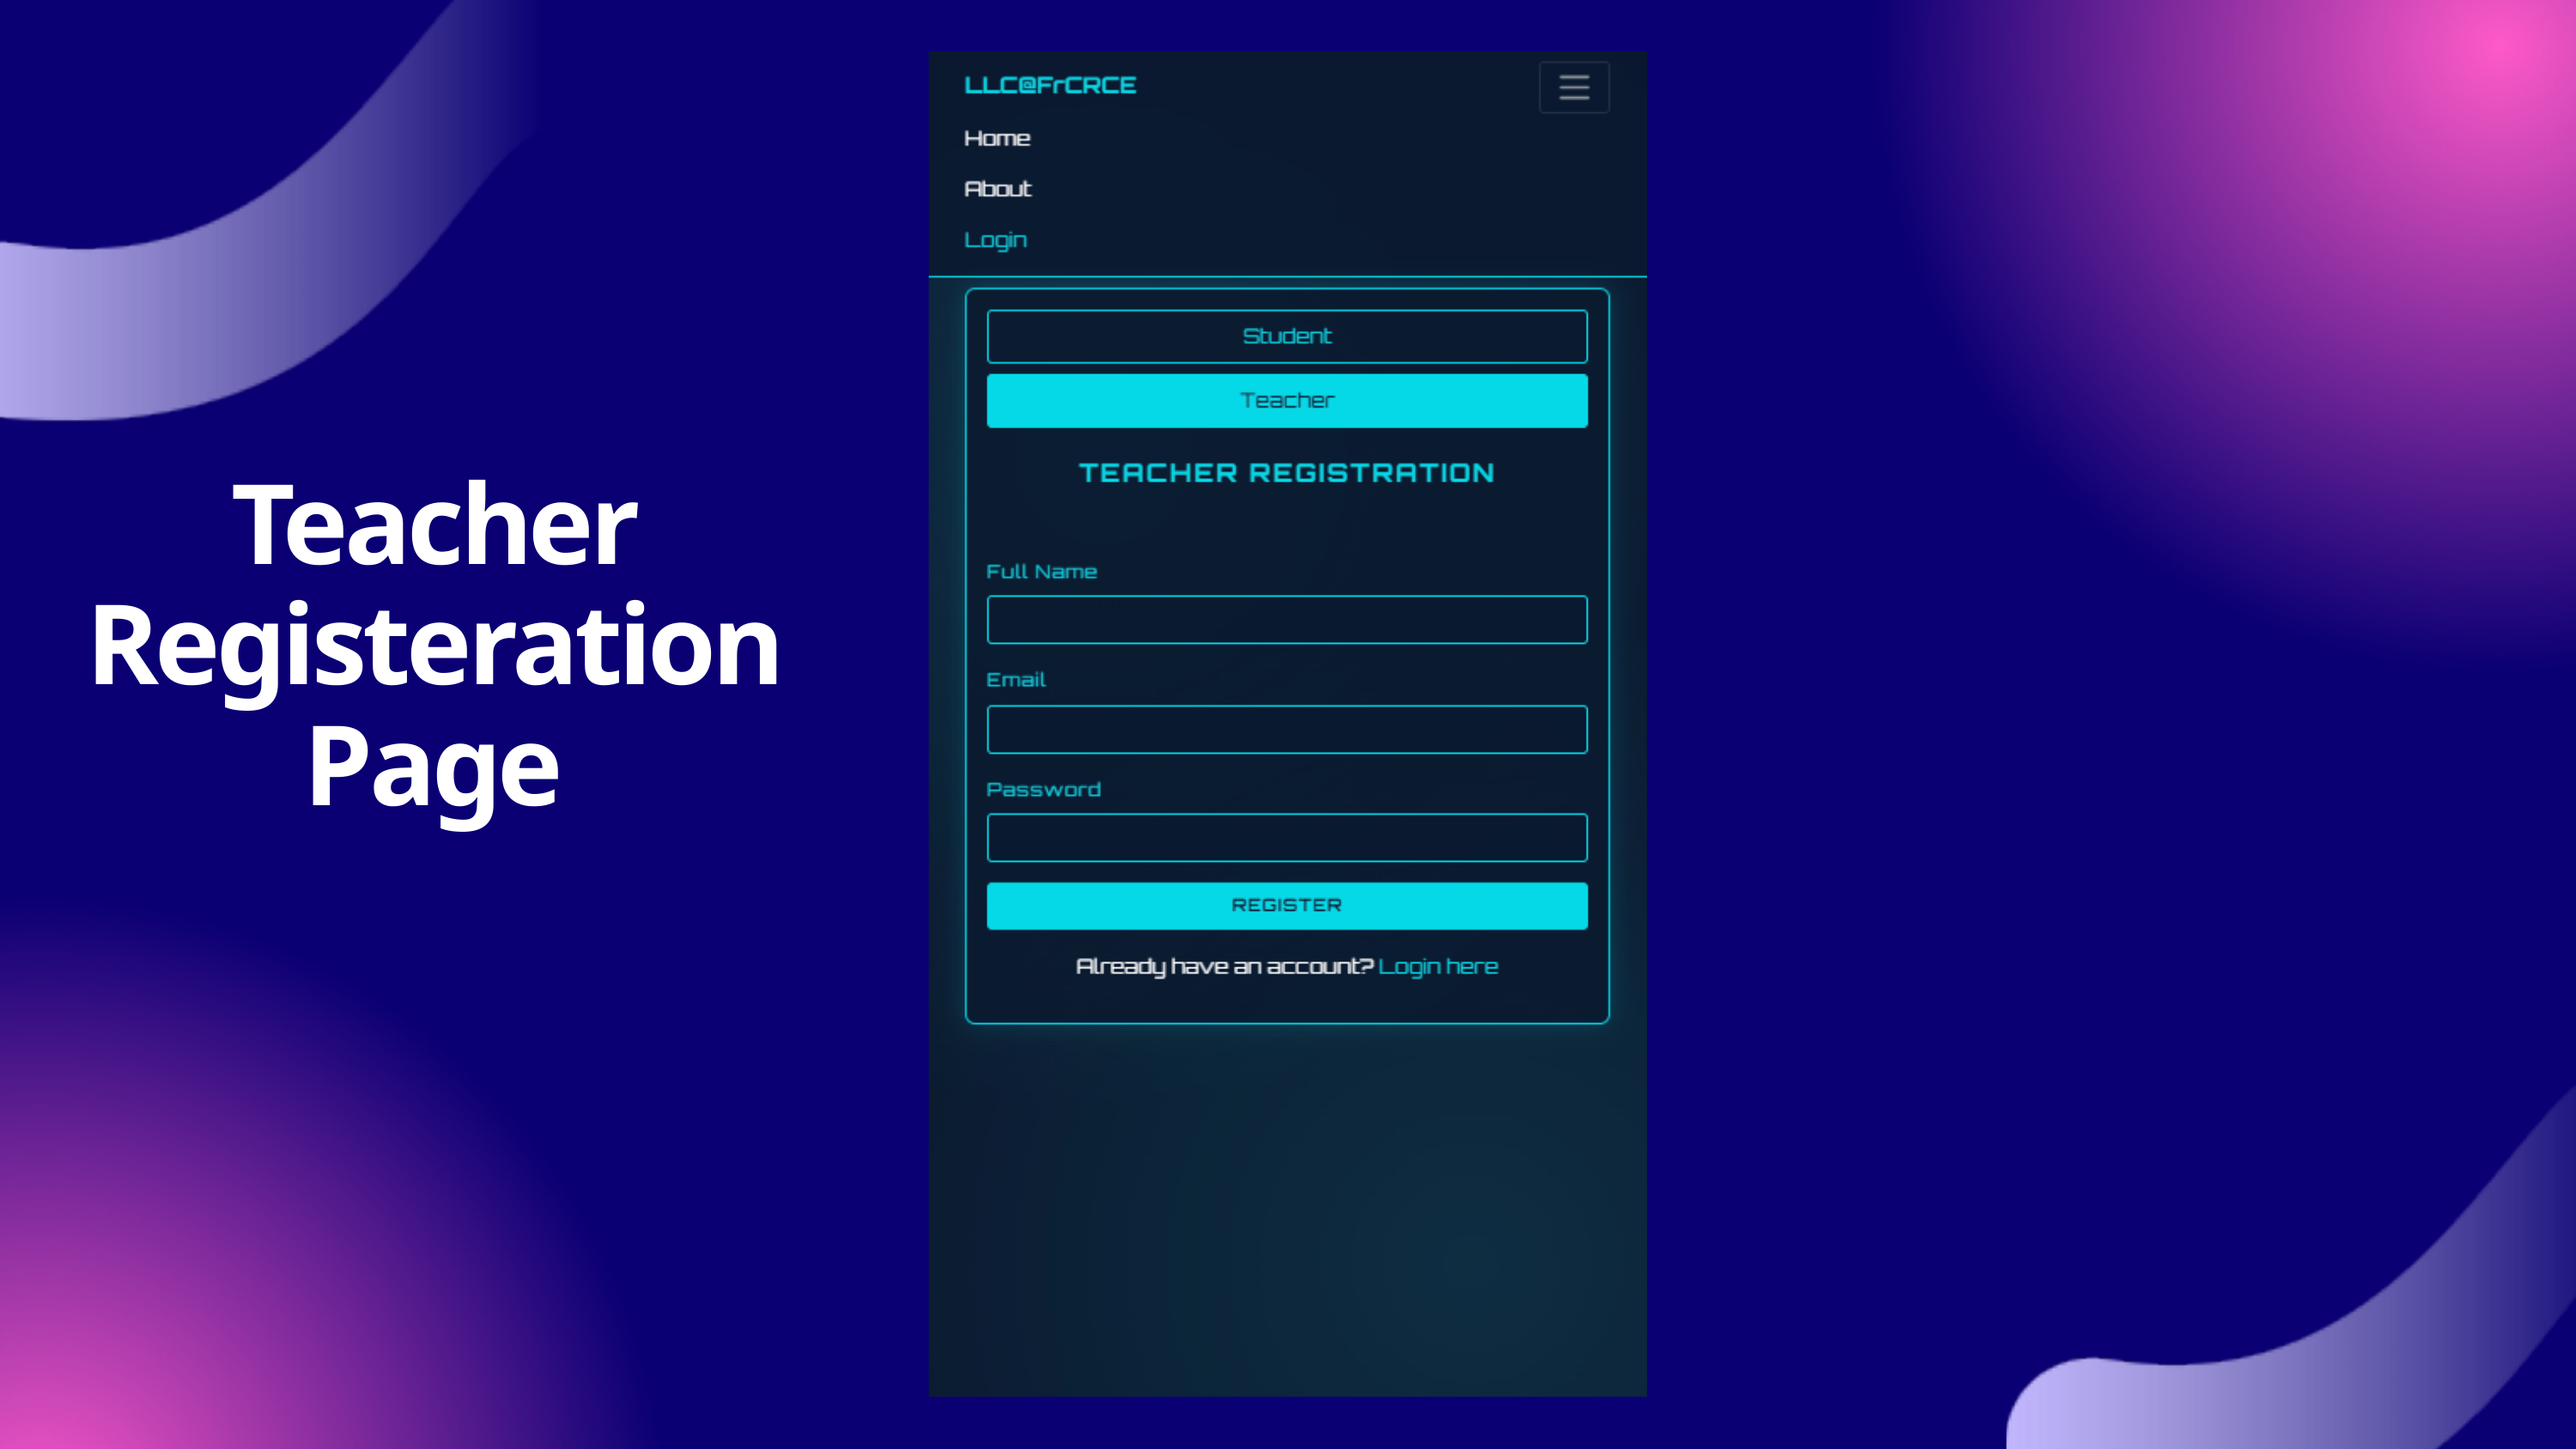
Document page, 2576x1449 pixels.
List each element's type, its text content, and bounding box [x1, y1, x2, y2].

text_box [2006, 992, 2576, 1449]
text_box [1871, 0, 2576, 676]
text_box [0, 895, 670, 1449]
text_box [928, 52, 1648, 1397]
text_box Teacher Registeration Page [0, 465, 868, 828]
text_box [0, 0, 589, 457]
